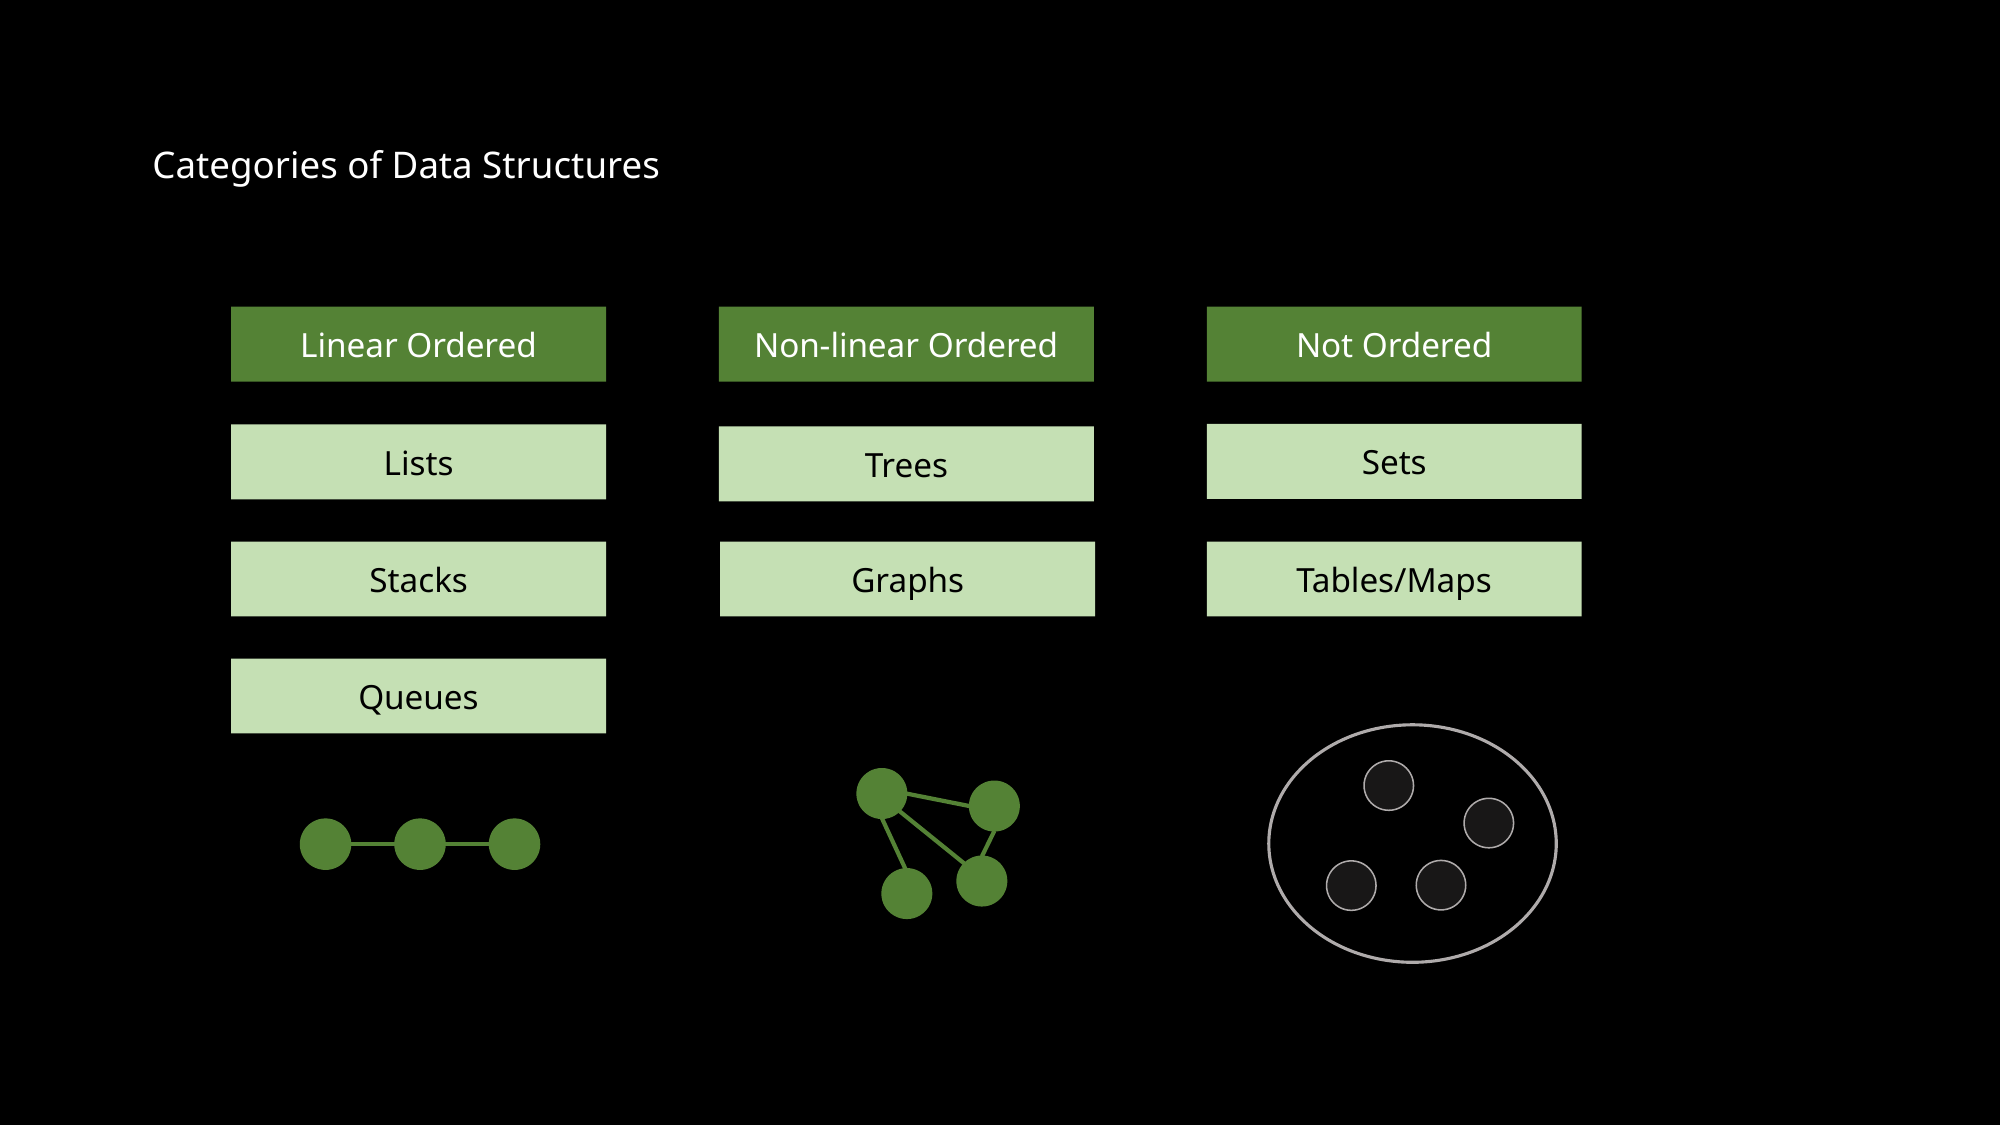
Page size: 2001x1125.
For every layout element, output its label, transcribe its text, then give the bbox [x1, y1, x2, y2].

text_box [1268, 724, 1557, 963]
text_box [857, 768, 1020, 919]
text_box Tables/Maps [1206, 541, 1582, 617]
text_box Lists [231, 424, 607, 500]
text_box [300, 819, 540, 870]
text_box Queues [231, 658, 607, 734]
text_box Sets [1206, 423, 1582, 499]
text_box Non-linear Ordered [718, 306, 1094, 382]
text_box Graphs [720, 541, 1096, 617]
text_box [192, 528, 396, 746]
text_box Trees [718, 426, 1094, 502]
text_box Stacks [231, 541, 607, 617]
title Categories of Data Structures [137, 59, 1863, 278]
text_box Not Ordered [1206, 306, 1582, 382]
text_box Linear Ordered [231, 306, 607, 382]
